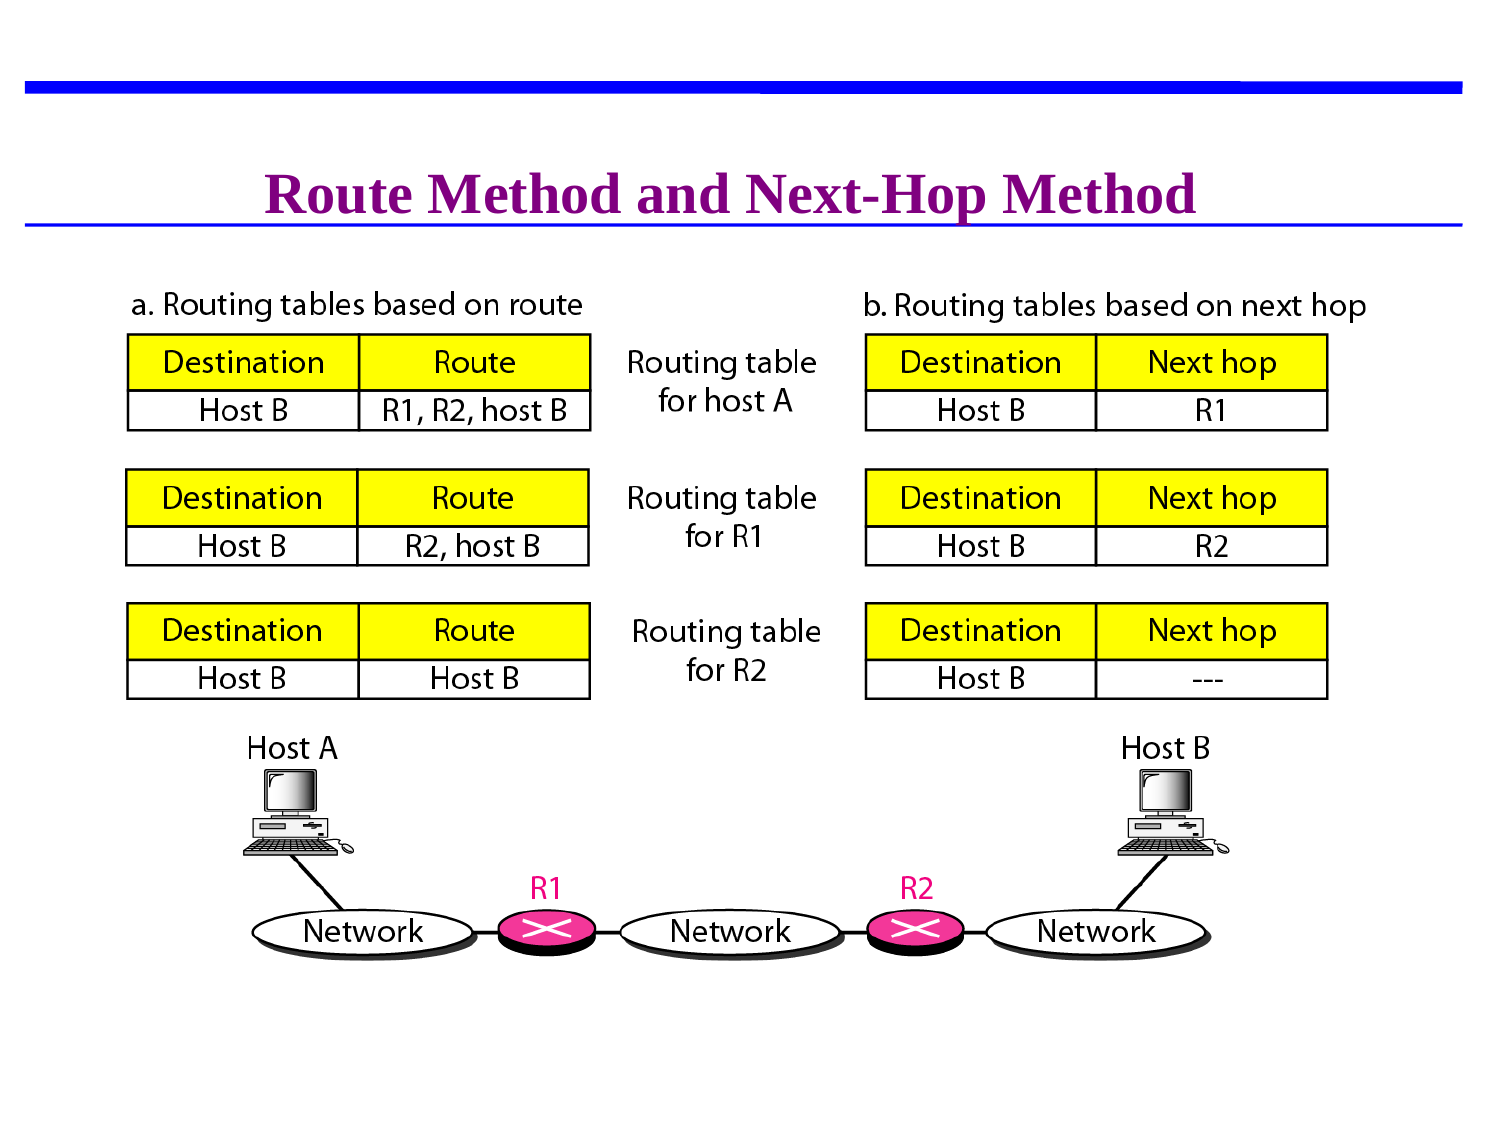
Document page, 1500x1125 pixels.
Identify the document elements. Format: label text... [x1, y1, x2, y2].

picture [124, 287, 1366, 962]
text_box Route Method and Next-Hop Method [124, 112, 1338, 200]
